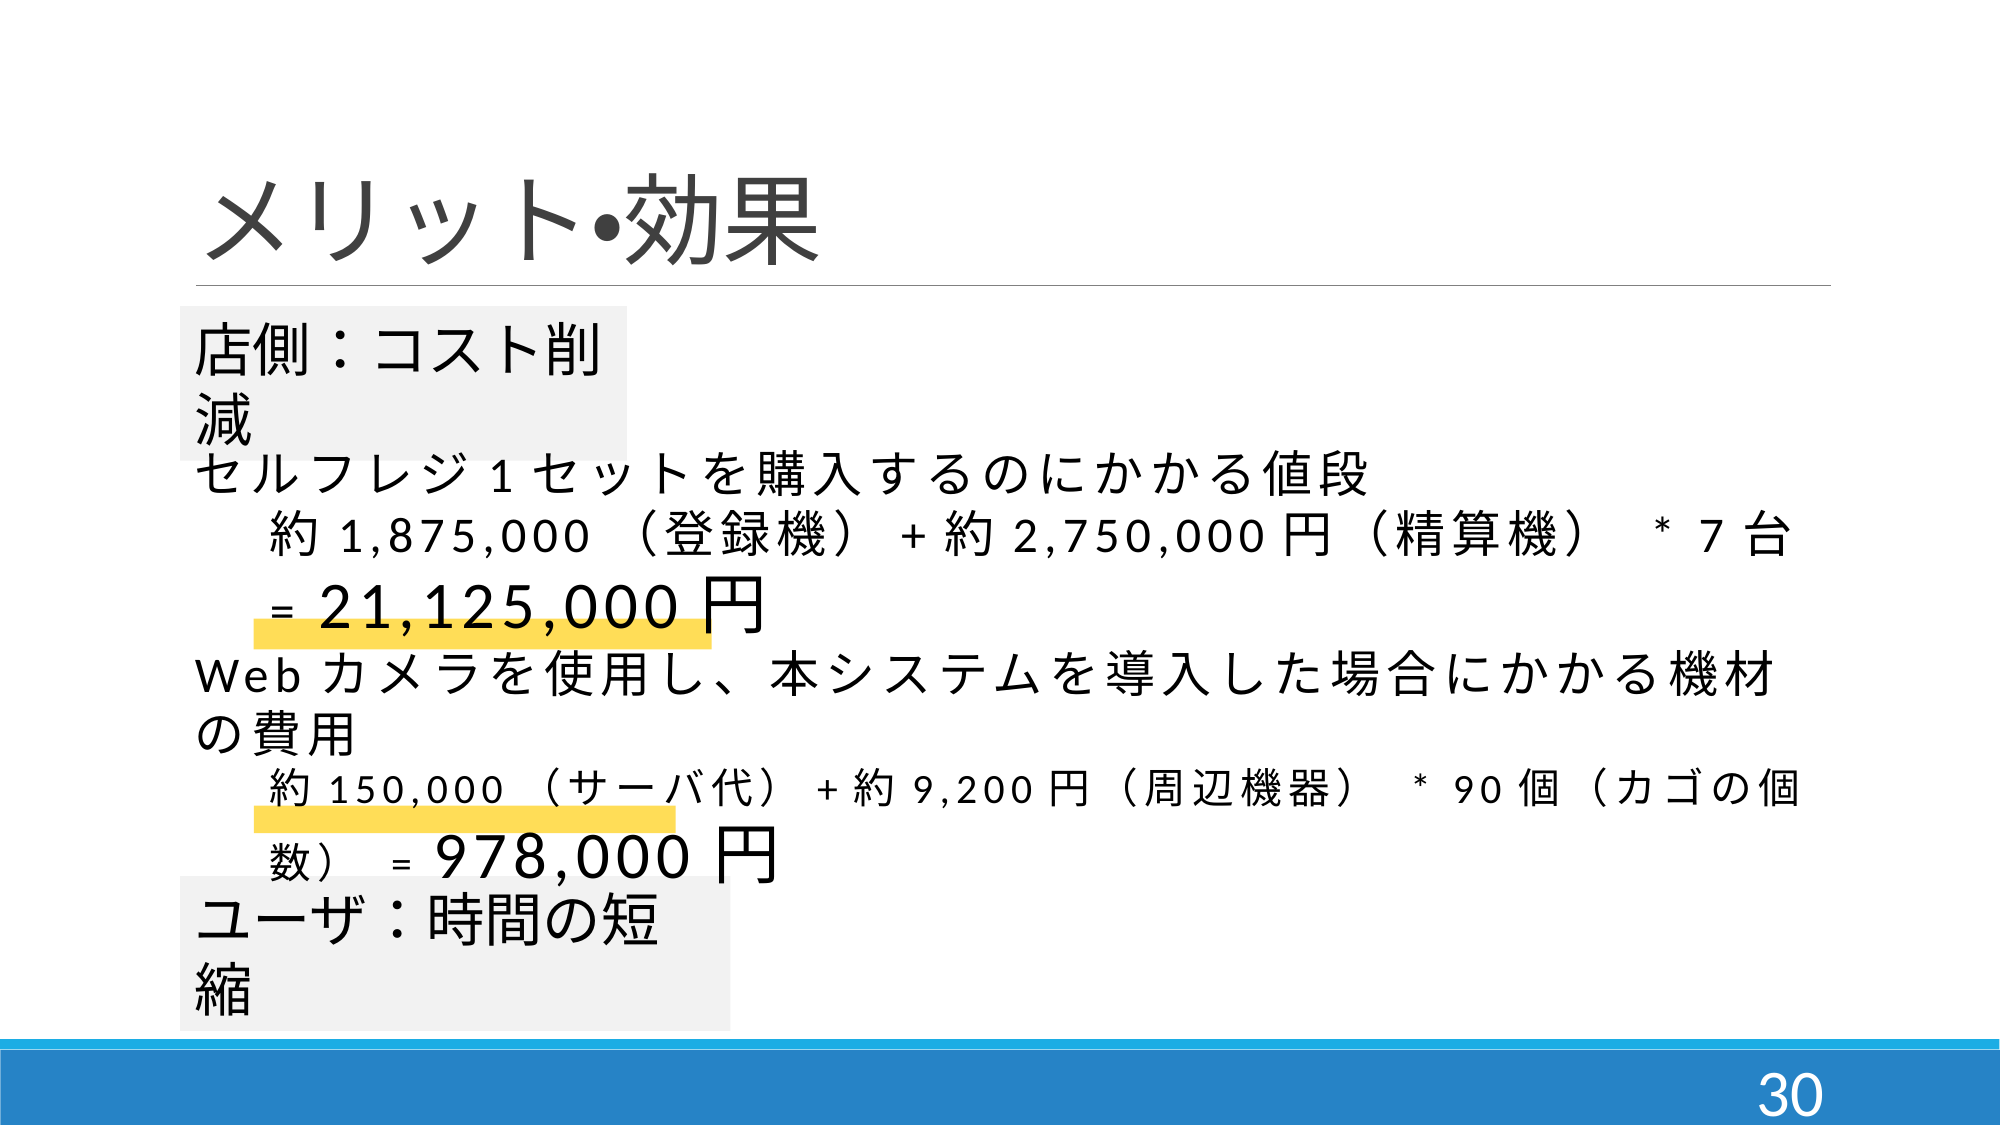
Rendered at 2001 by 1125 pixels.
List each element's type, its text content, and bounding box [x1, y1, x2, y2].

text_box ユーザ：時間の短縮 [180, 900, 731, 1031]
text_box 店側：コスト削減 [180, 306, 627, 434]
slide_number 29 [1624, 1059, 1840, 1120]
title メリット・効果 [180, 47, 1830, 285]
text_box セルフレジ1セットを購入するのにかかる値段 約1,875,000（登録機）+約2,750,000円（精算機） * 7台 = 21,125,000円 Webカメラを使用し、本システムを導入した場合にかかる機材の費用 約150,000（サーバ代）+約9,200円（周辺機器） * 90個（カゴの個数） = 978,000円 [179, 434, 1840, 900]
